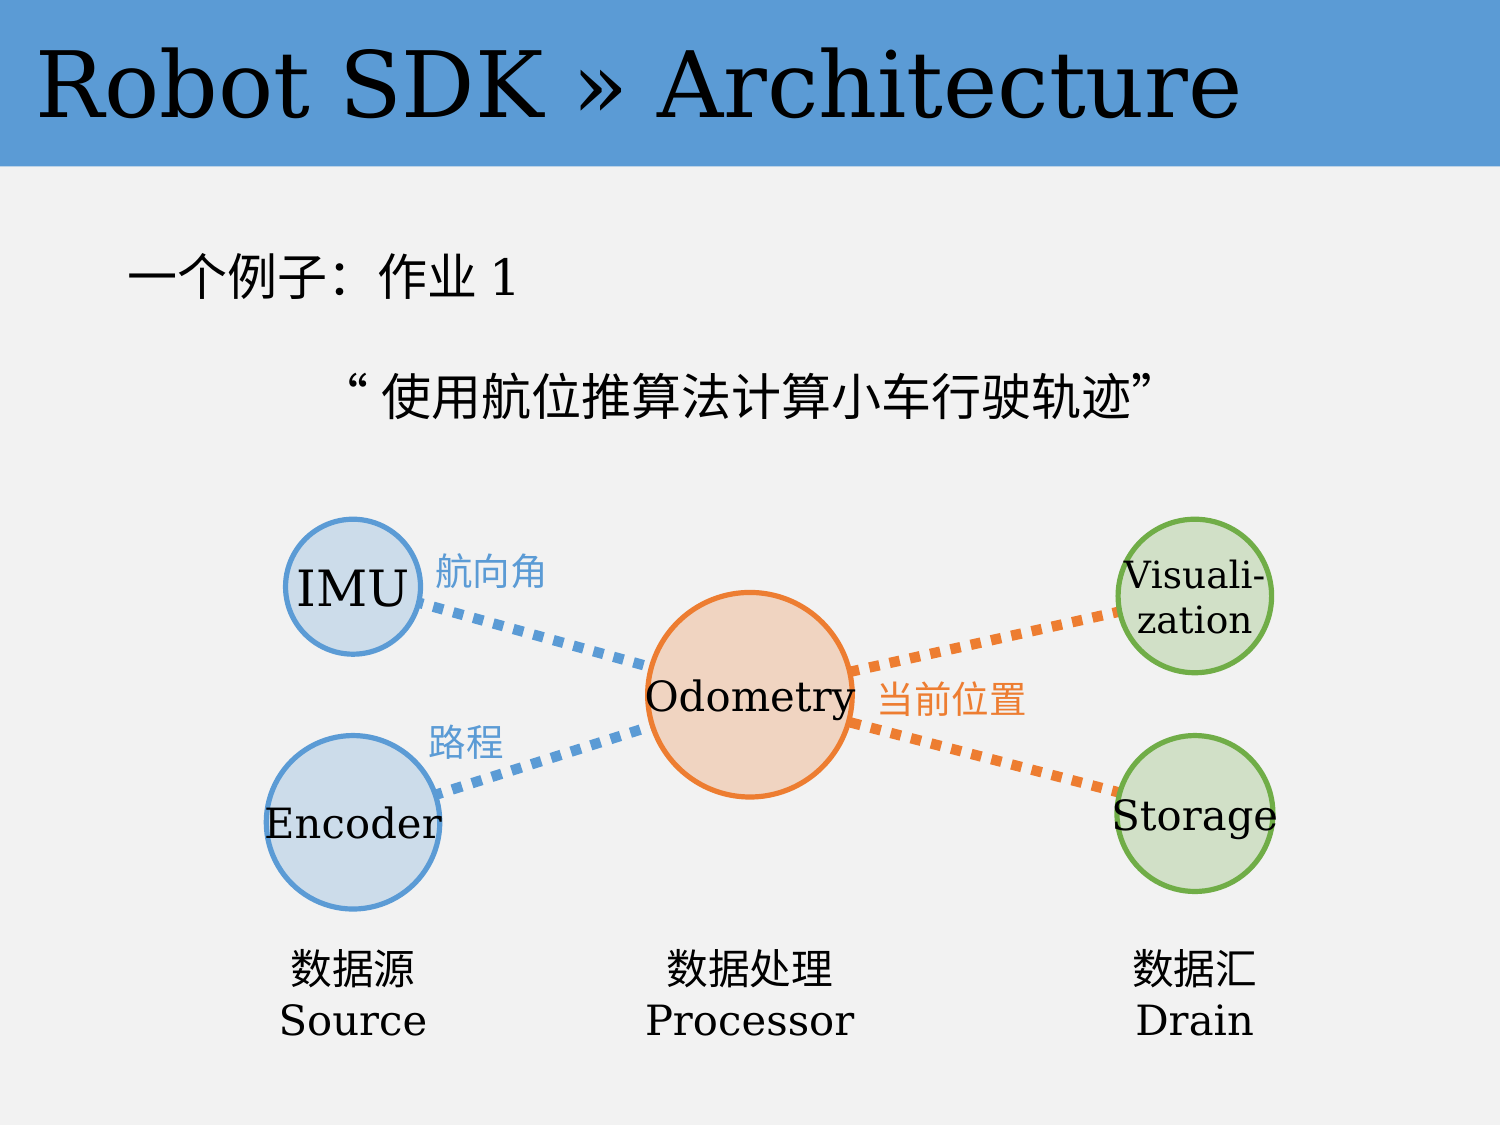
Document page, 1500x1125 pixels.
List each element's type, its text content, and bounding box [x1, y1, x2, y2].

text_box 一个例子：作业1 “使用航位推算法计算小车行驶轨迹” [113, 237, 1387, 433]
text_box 数据处理 Processor [622, 936, 877, 1051]
text_box 数据汇 Drain [1067, 936, 1322, 1051]
text_box 数据源 Source [226, 936, 481, 1051]
title Robot SDK » Architecture [0, 0, 1500, 167]
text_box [266, 519, 1273, 910]
